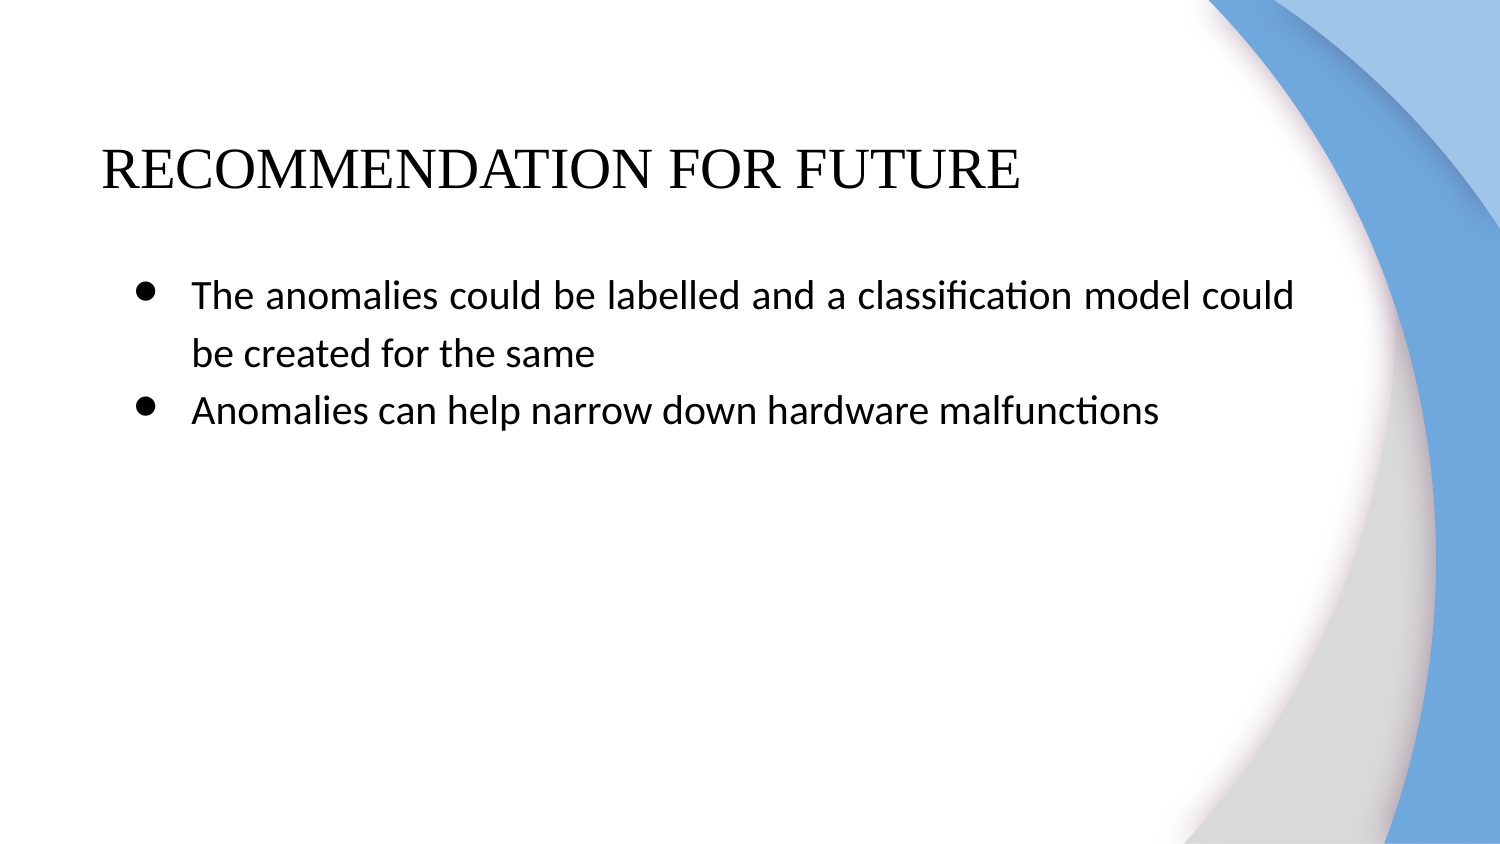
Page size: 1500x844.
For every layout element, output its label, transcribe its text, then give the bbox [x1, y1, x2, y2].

title RECOMMENDATION FOR FUTURE [101, 135, 1244, 201]
text_box The anomalies could be labelled and a classification model could be created for the same Anomalies can help narrow down hardware malfunctions [101, 245, 1311, 774]
